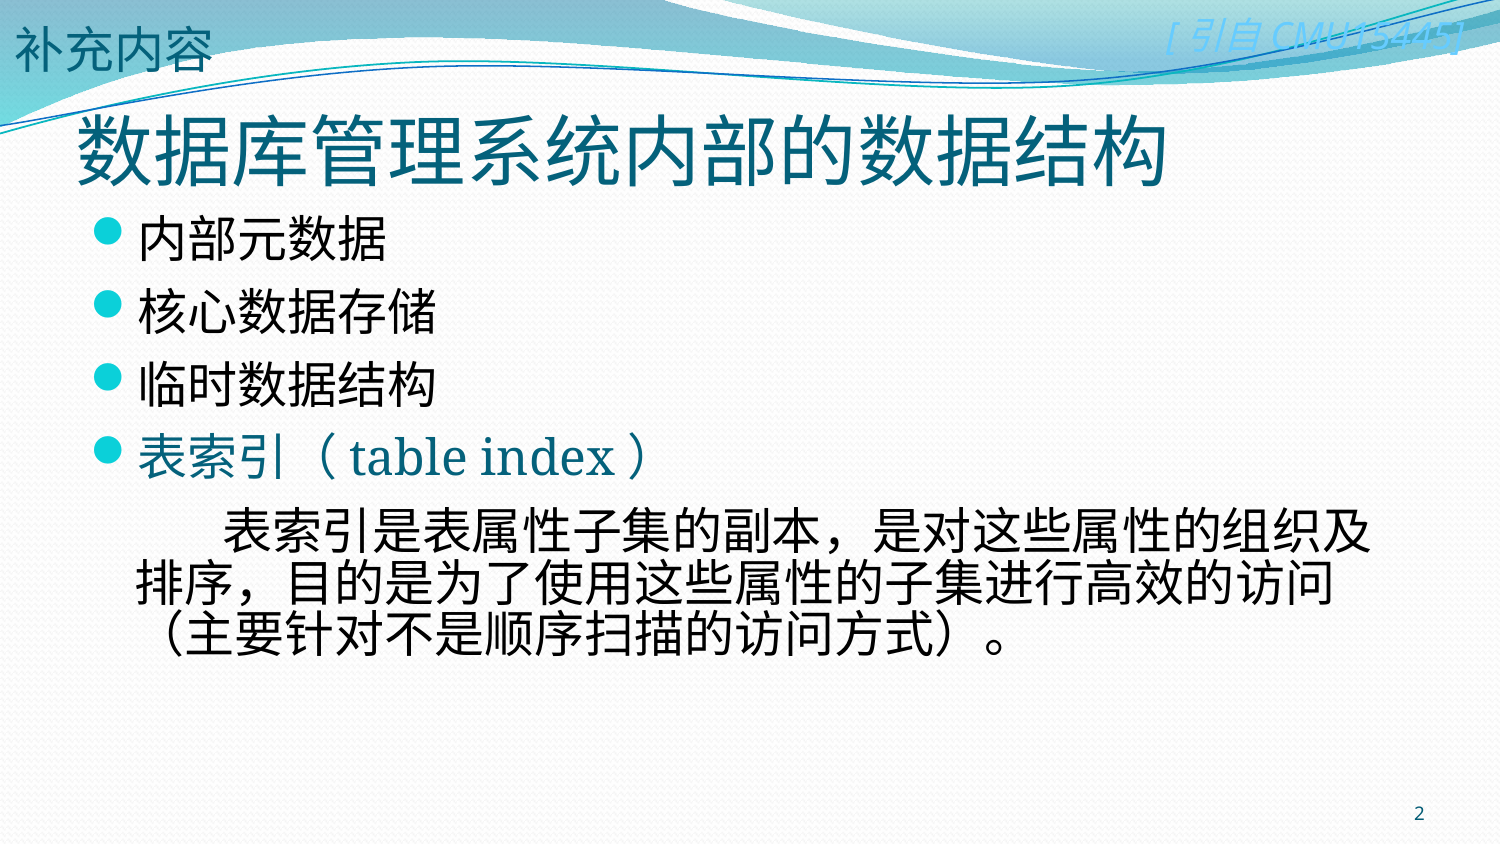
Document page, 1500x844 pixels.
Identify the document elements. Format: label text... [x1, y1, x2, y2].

slide_number 2 [1299, 782, 1425, 827]
list 内部元数据 核心数据存储 临时数据结构 表索引（table index） 表索引是表属性子集的副本，是对这些属性的组织及排序，目的是为了使用这些属性的子集进行高效的访问（主要针对不是顺序扫描的访问方式）。 [74, 208, 1426, 750]
title 数据库管理系统内部的数据结构 [74, 86, 1426, 197]
text_box 补充内容 [0, 10, 230, 86]
